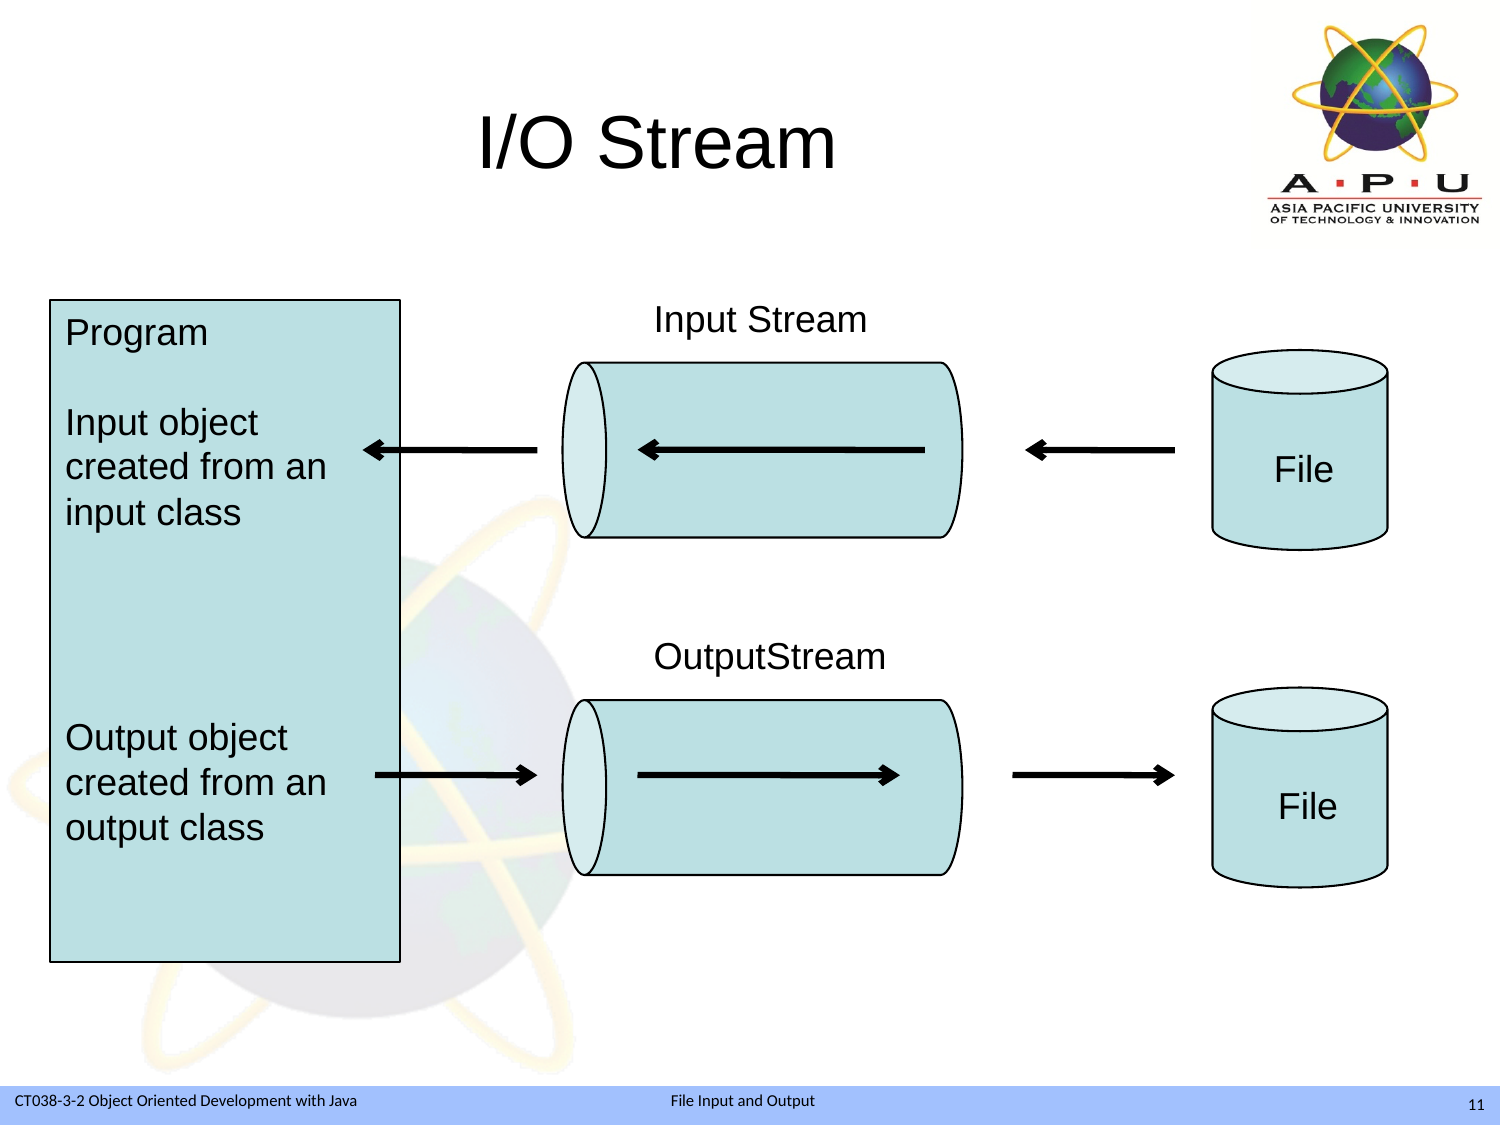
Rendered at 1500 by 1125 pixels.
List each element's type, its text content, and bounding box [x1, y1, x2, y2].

title I/O Stream [79, 45, 1235, 233]
text_box [1212, 350, 1388, 550]
picture [1251, 0, 1500, 249]
text_box Program Input object created from an input class Output object created from an output class [50, 299, 400, 963]
text_box 11 [1025, 1086, 1500, 1125]
text_box File [1263, 774, 1354, 835]
text_box Input Stream [638, 287, 883, 348]
text_box OutputStream [638, 624, 902, 685]
text_box [562, 700, 963, 876]
text_box [1212, 687, 1388, 888]
text_box [562, 362, 963, 538]
text_box File [1259, 437, 1350, 498]
